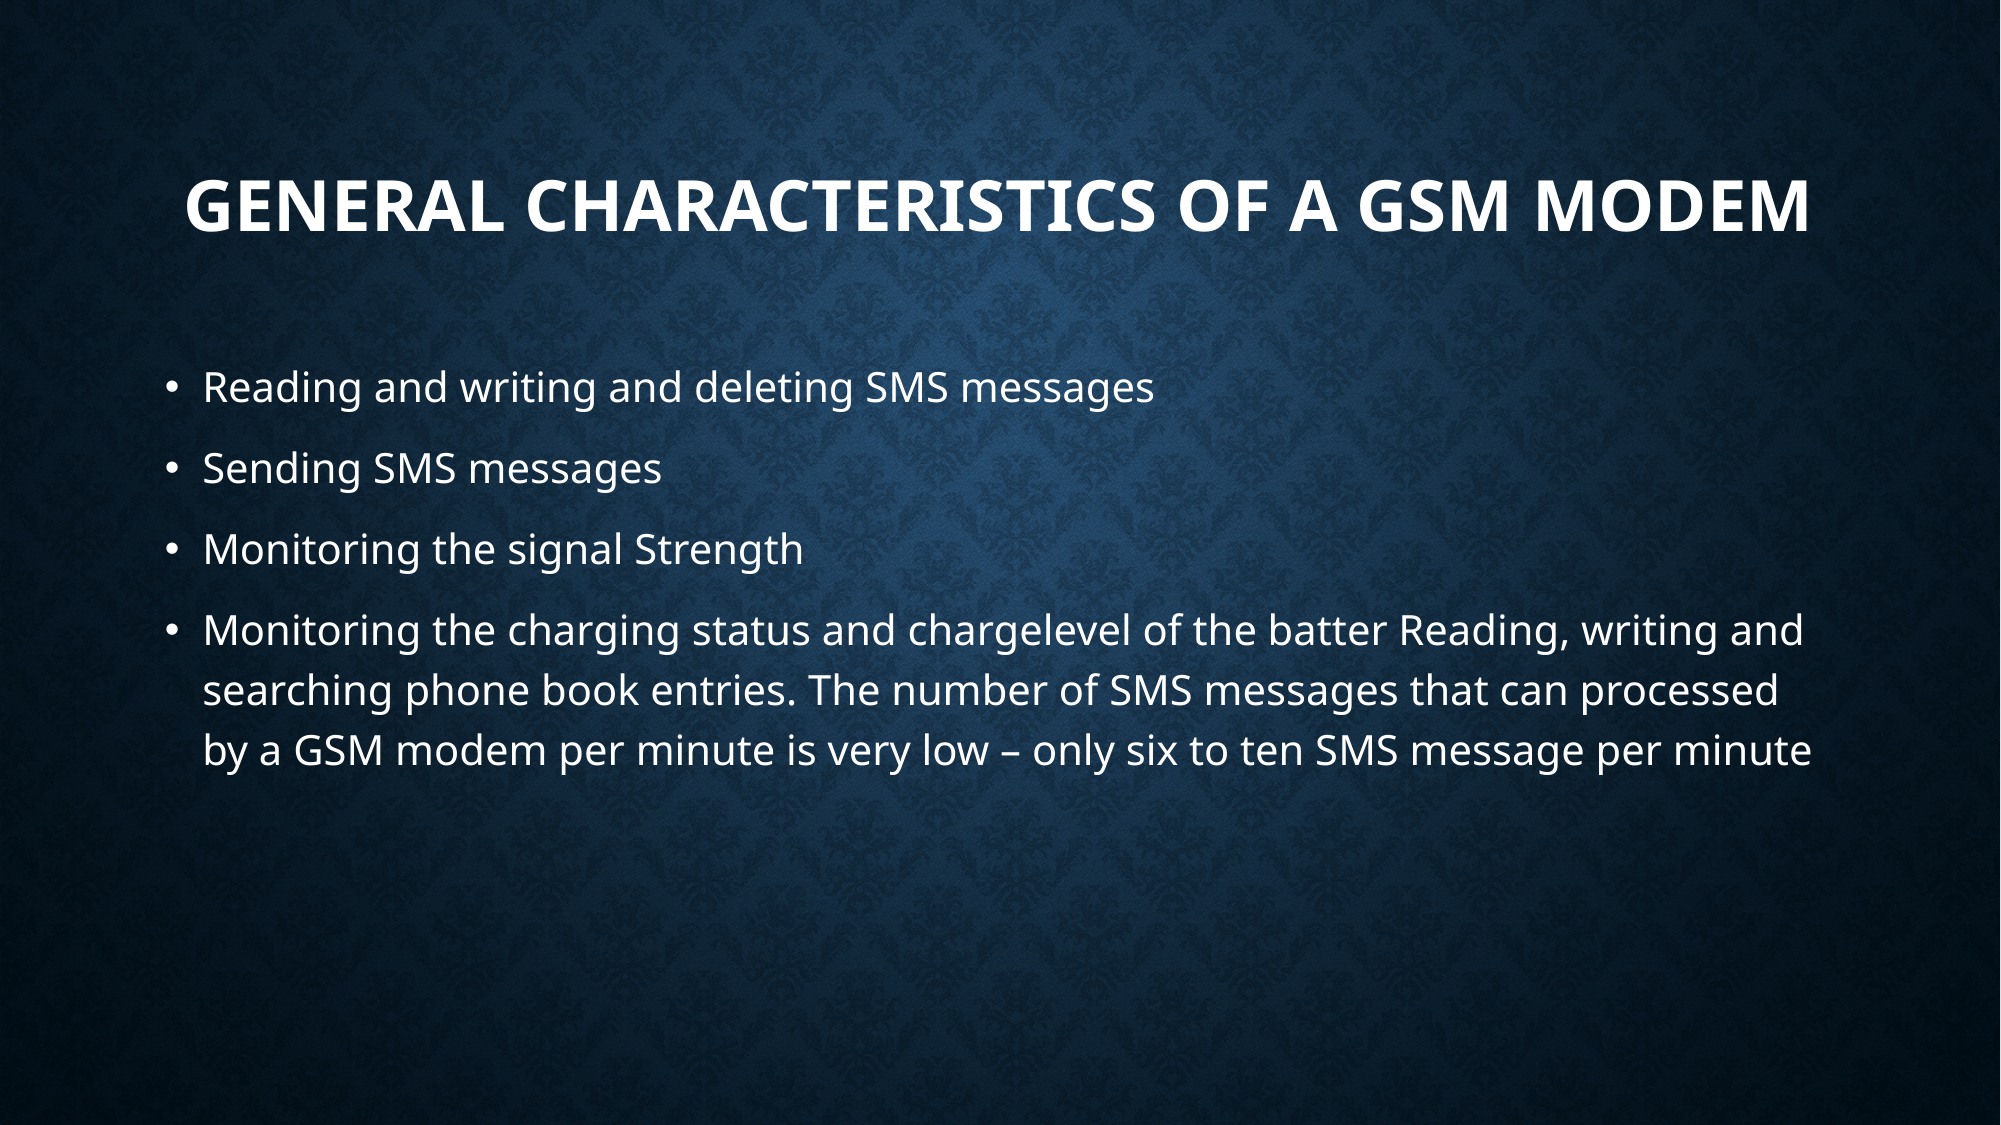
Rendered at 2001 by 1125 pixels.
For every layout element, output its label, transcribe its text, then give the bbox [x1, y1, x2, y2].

list Reading and writing and deleting SMS messages Sending SMS messages Monitoring the signal Strength Monitoring the charging status and chargelevel of the batter Reading, writing and searching phone book entries. The number of SMS messages that can processed by a GSM modem per minute is very low – only six to ten SMS message per minute [149, 343, 1849, 950]
title General characteristics of a GSM MOdem [149, 99, 1849, 318]
